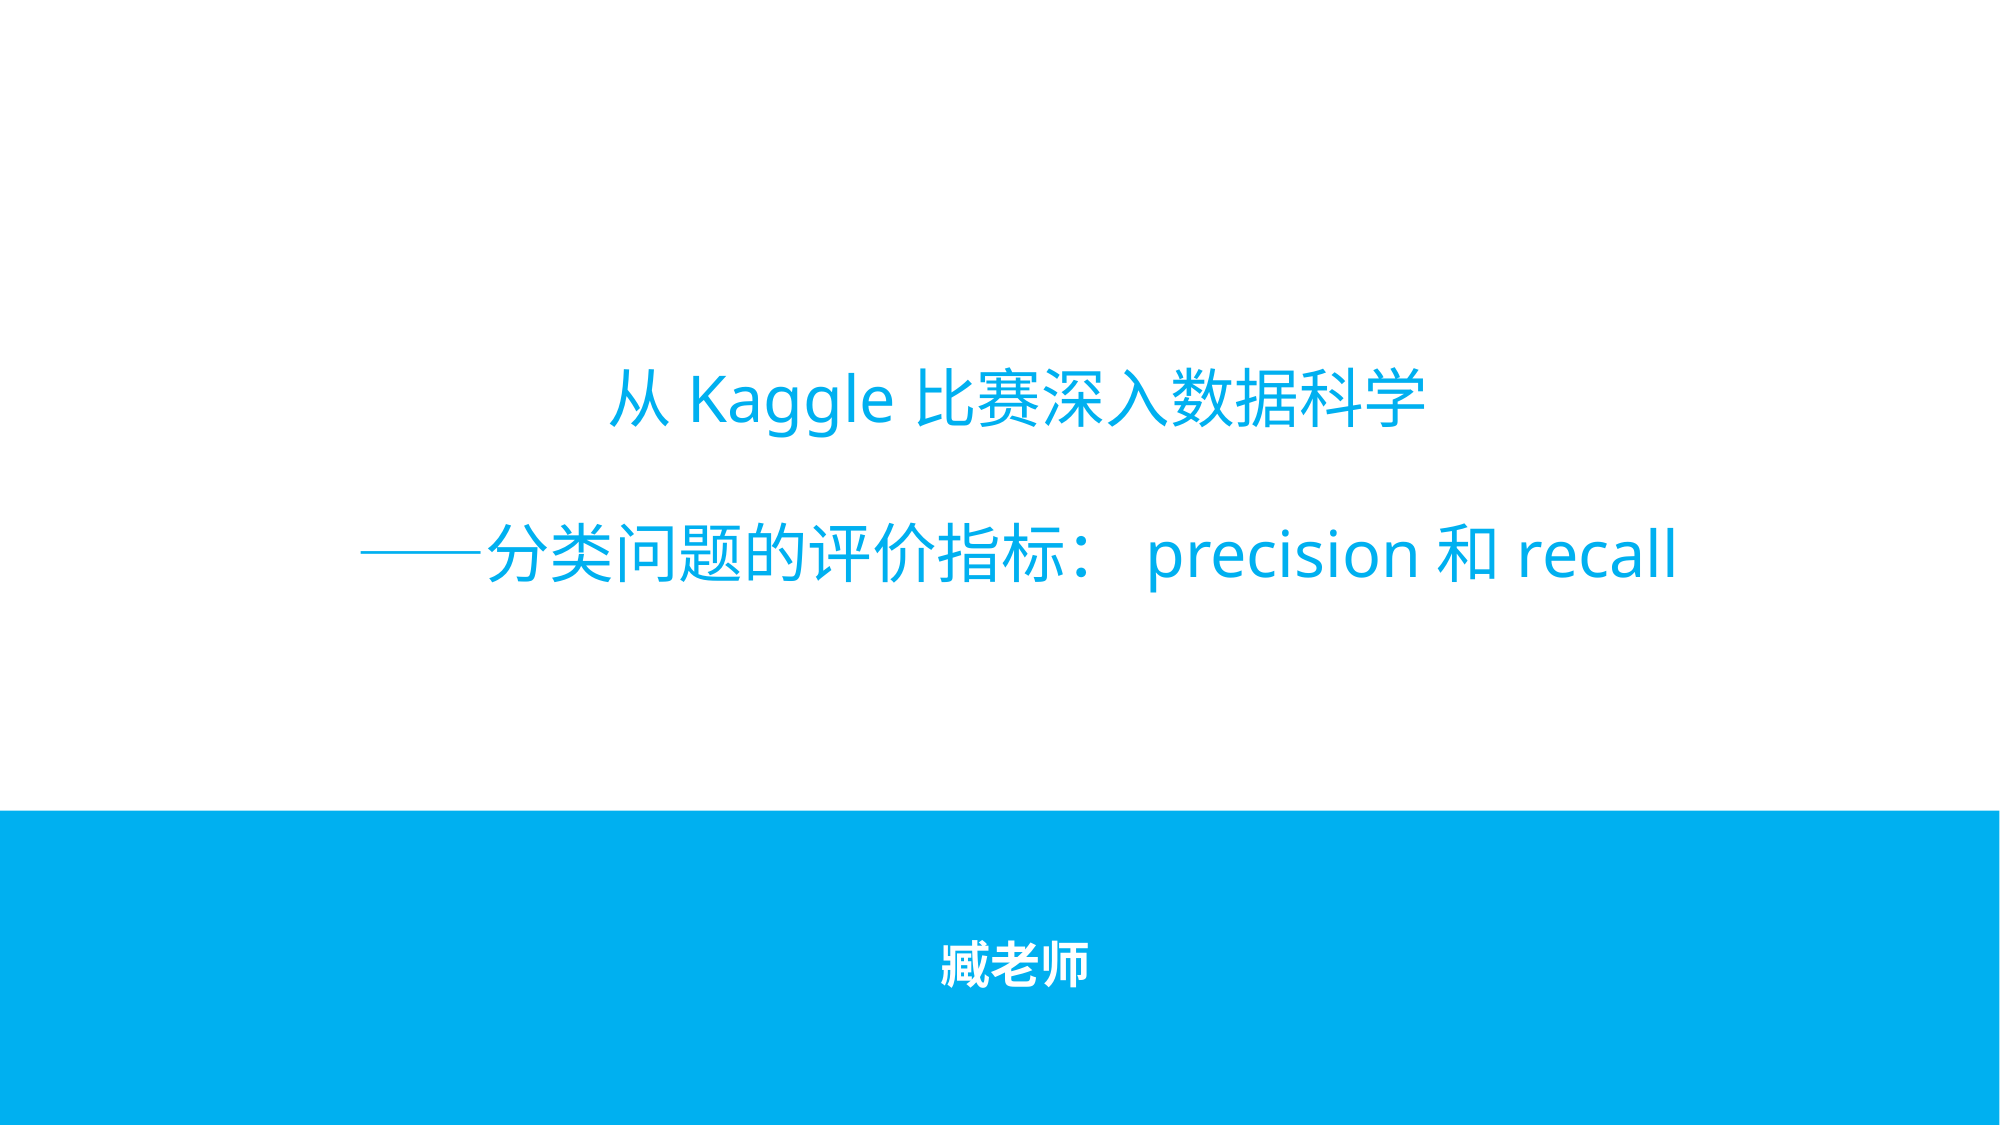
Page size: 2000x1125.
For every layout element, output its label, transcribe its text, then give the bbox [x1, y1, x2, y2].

title 从Kaggle比赛深入数据科学 ——分类问题的评价指标：precision和recall [149, 290, 1886, 657]
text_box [0, 810, 2000, 1125]
